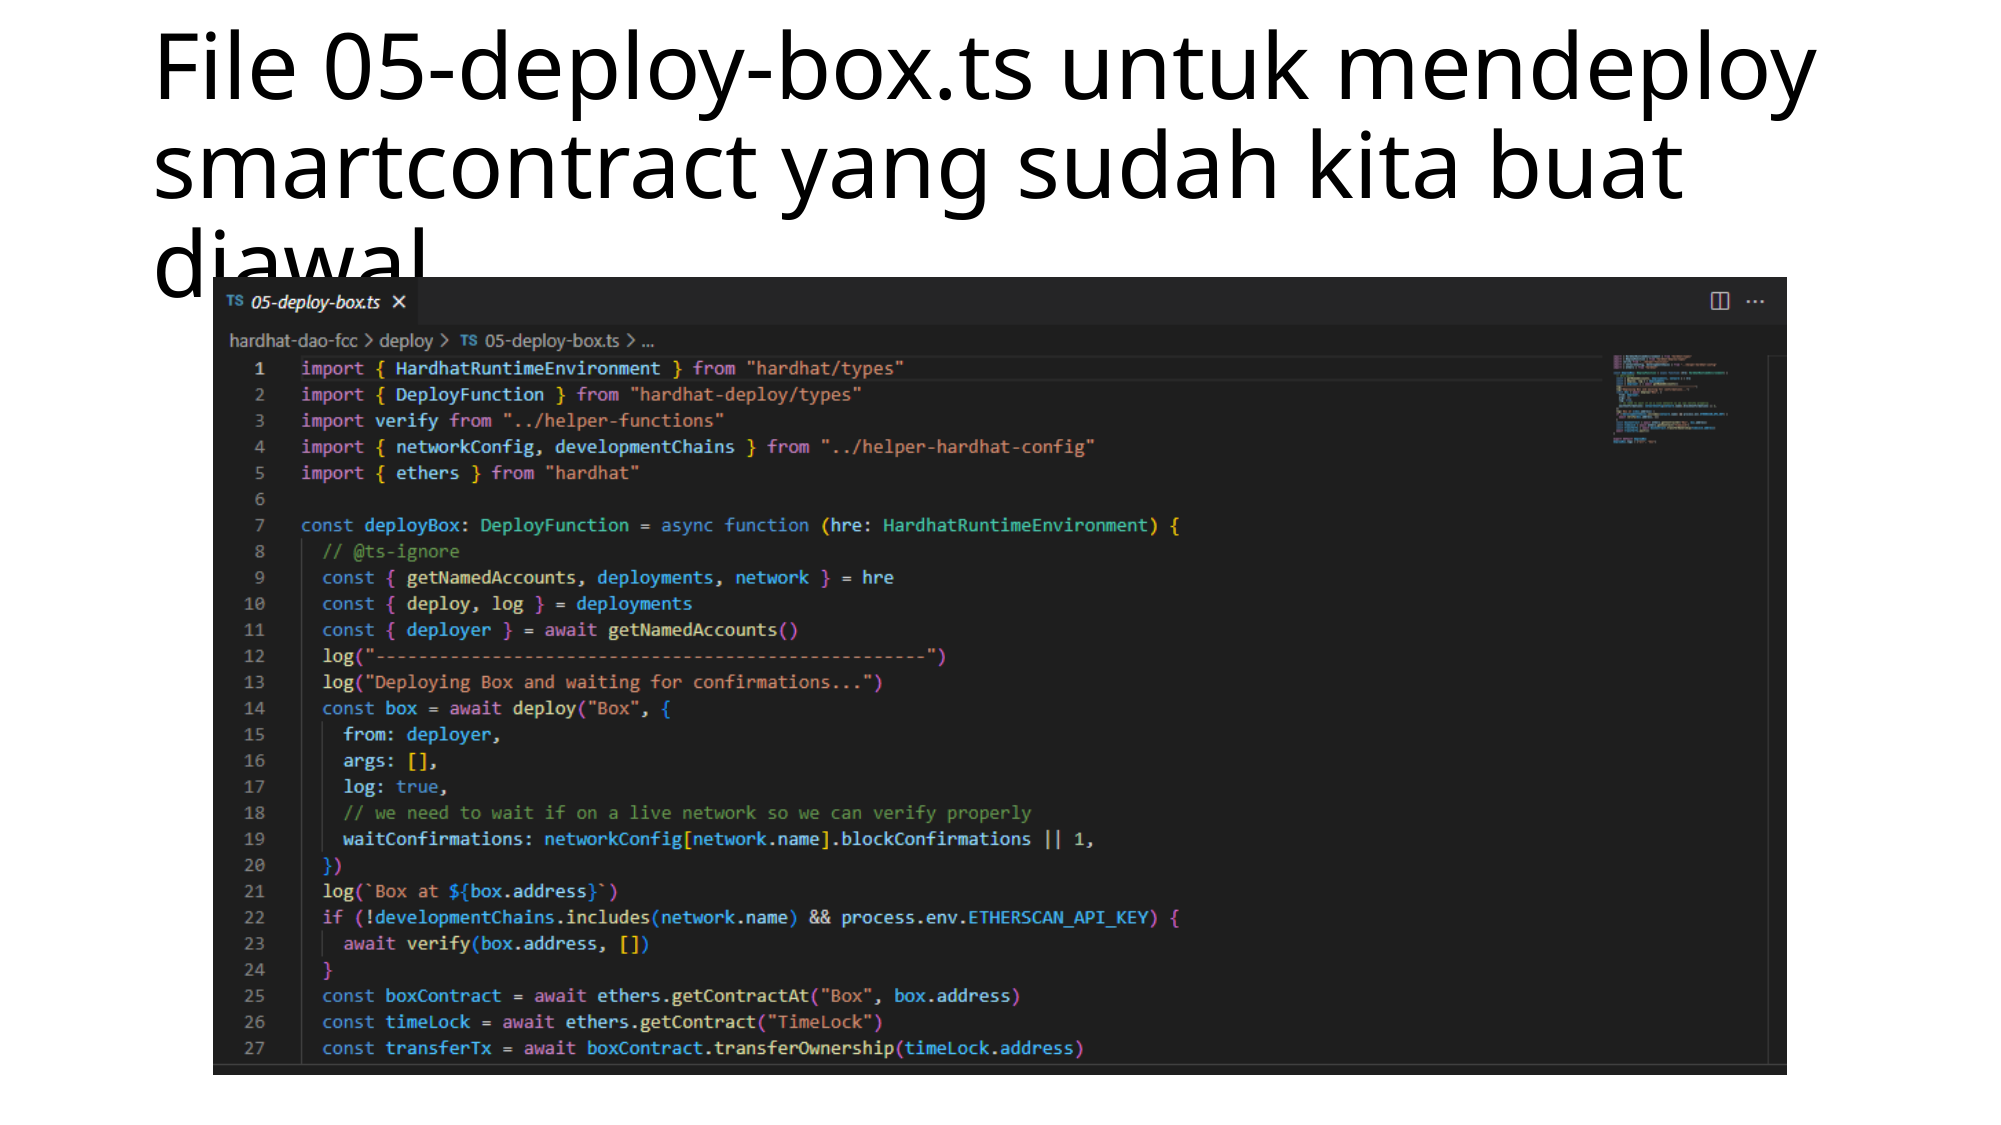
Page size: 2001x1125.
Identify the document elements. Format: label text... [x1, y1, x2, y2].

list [213, 277, 1787, 1075]
title File 05-deploy-box.ts untuk mendeploy smartcontract yang sudah kita buat diawal [137, 59, 1863, 278]
